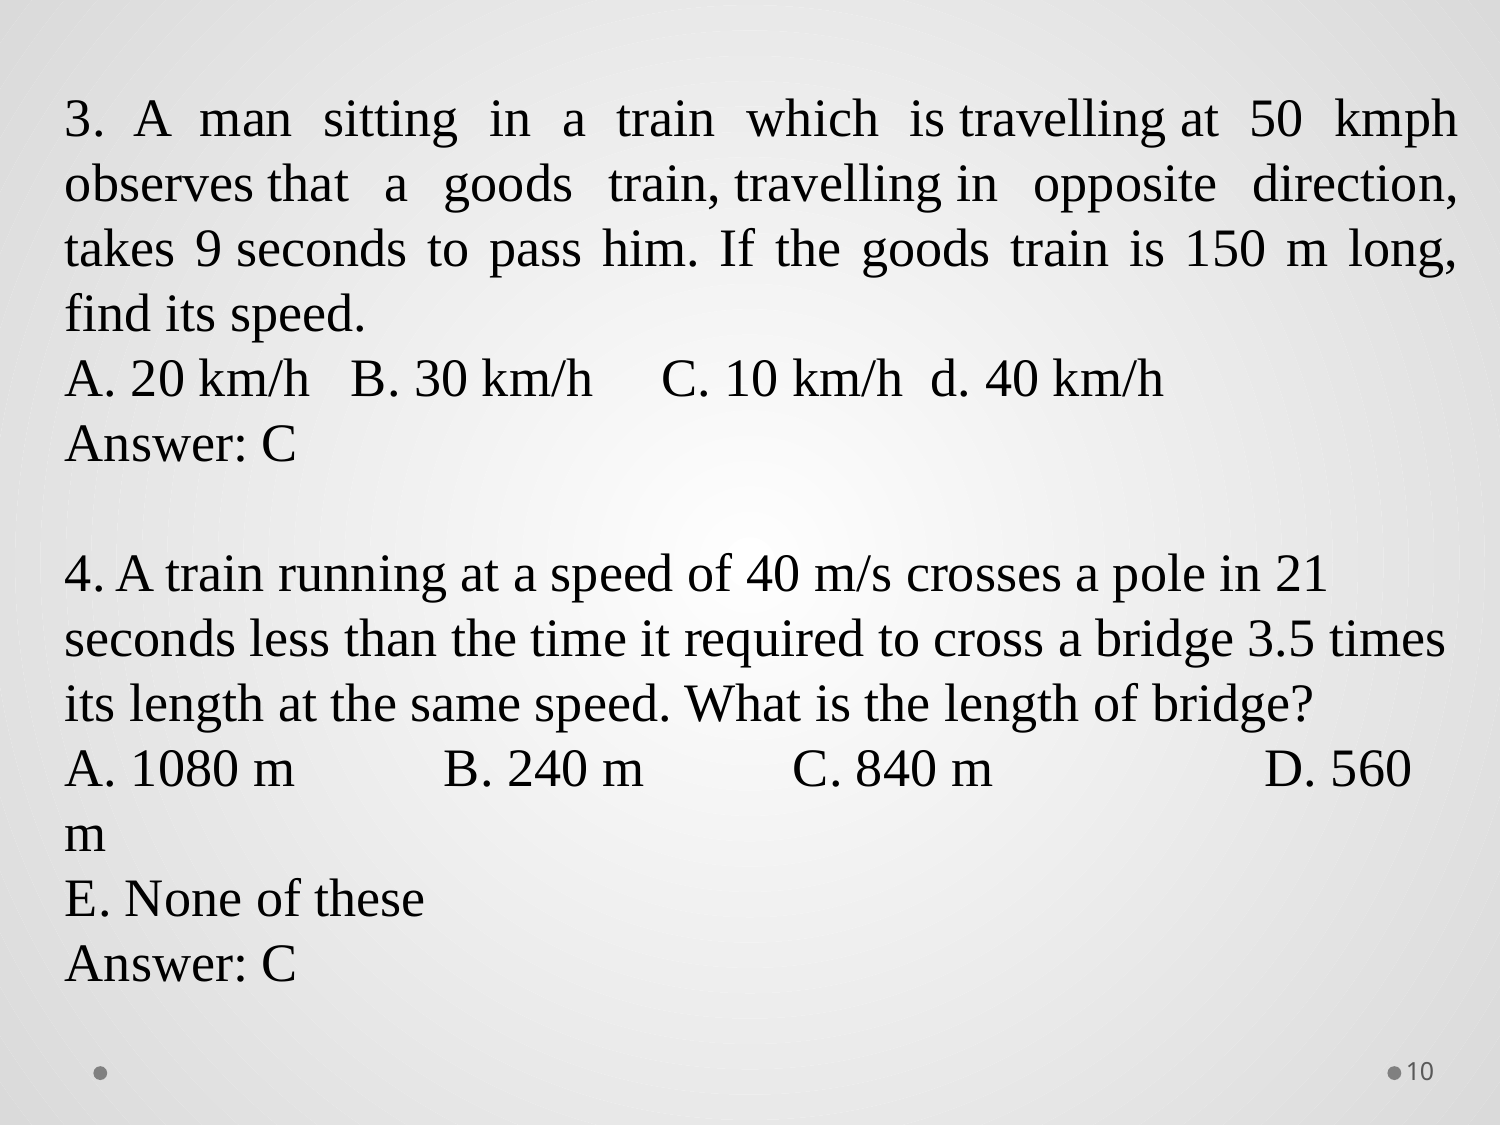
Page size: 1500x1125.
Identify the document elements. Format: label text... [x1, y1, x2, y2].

text_box 3. A man sitting in a train which is travelling at 50 kmph observes that a goods train, travelling in opposite direction, takes 9 seconds to pass him. If the goods train is 150 m long, find its speed. A. 20 km/h B. 30 km/h C. 10 km/h d. 40 km/h Answer: C 4. A train running at a speed of 40 m/s crosses a pole in 21 seconds less than the time it required to cross a bridge 3.5 times its length at the same speed. What is the length of bridge? A. 1080 m B. 240 m C. 840 m D. 560 m E. None of these Answer: C [49, 74, 1475, 1000]
slide_number 10 [1401, 1042, 1494, 1103]
